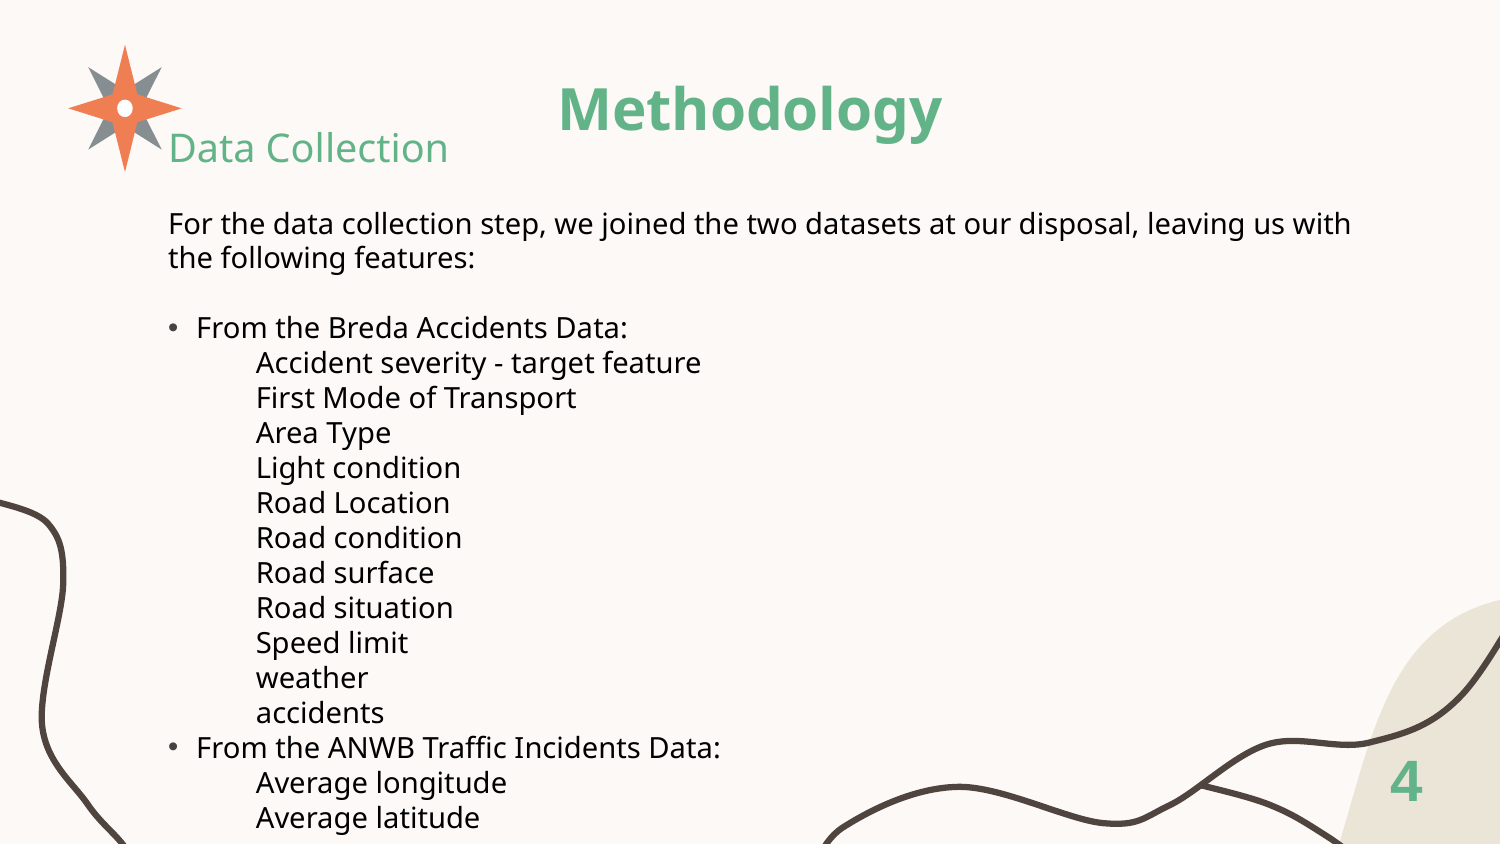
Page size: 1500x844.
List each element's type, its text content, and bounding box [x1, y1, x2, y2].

title Methodology [187, 60, 1376, 107]
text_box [67, 44, 182, 173]
list Data Collection For the data collection step, we joined the two datasets at our disposal, leaving us with the following features: From the Breda Accidents Data: Accident severity - target feature First Mode of Transport Area Type Light condition Road Location Road condition Road surface Road situation Speed limit weather accidents From the ANWB Traffic Incidents Data: Average longitude Average latitude [153, 107, 1405, 696]
text_box 4 [1375, 736, 1439, 821]
